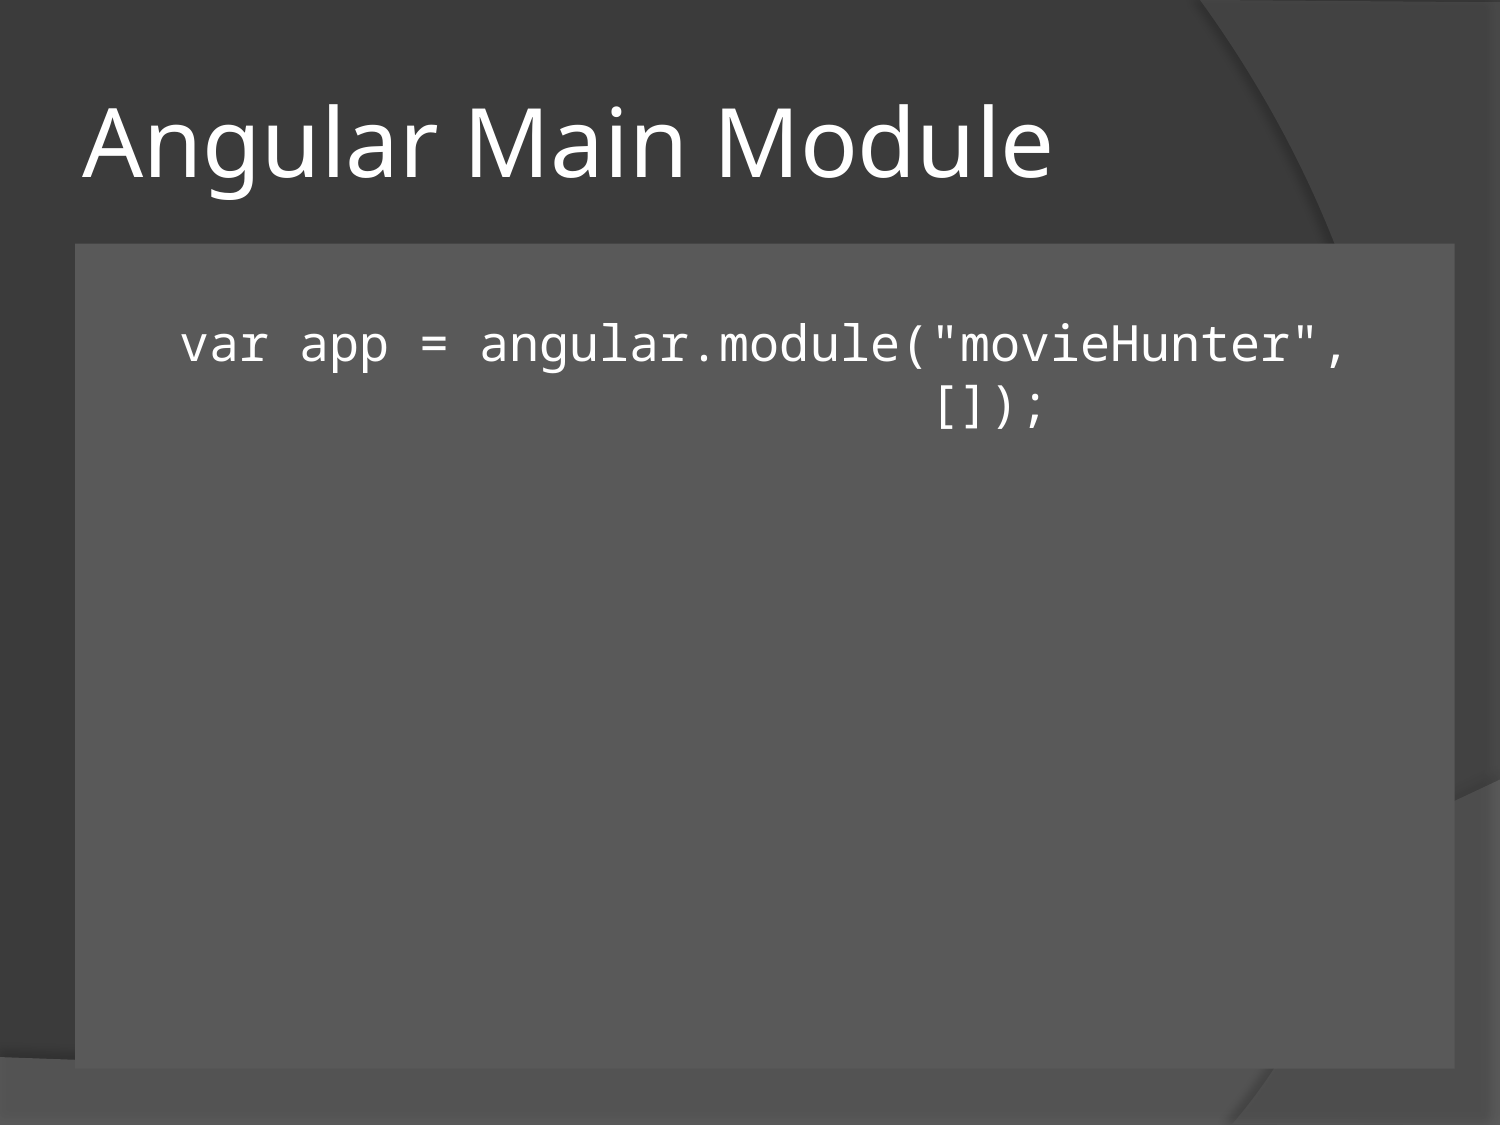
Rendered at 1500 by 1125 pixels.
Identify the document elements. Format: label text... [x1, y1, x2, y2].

text_box var app = angular.module("movieHunter", []); [73, 242, 1456, 1070]
title Angular Main Module [75, 45, 1301, 233]
